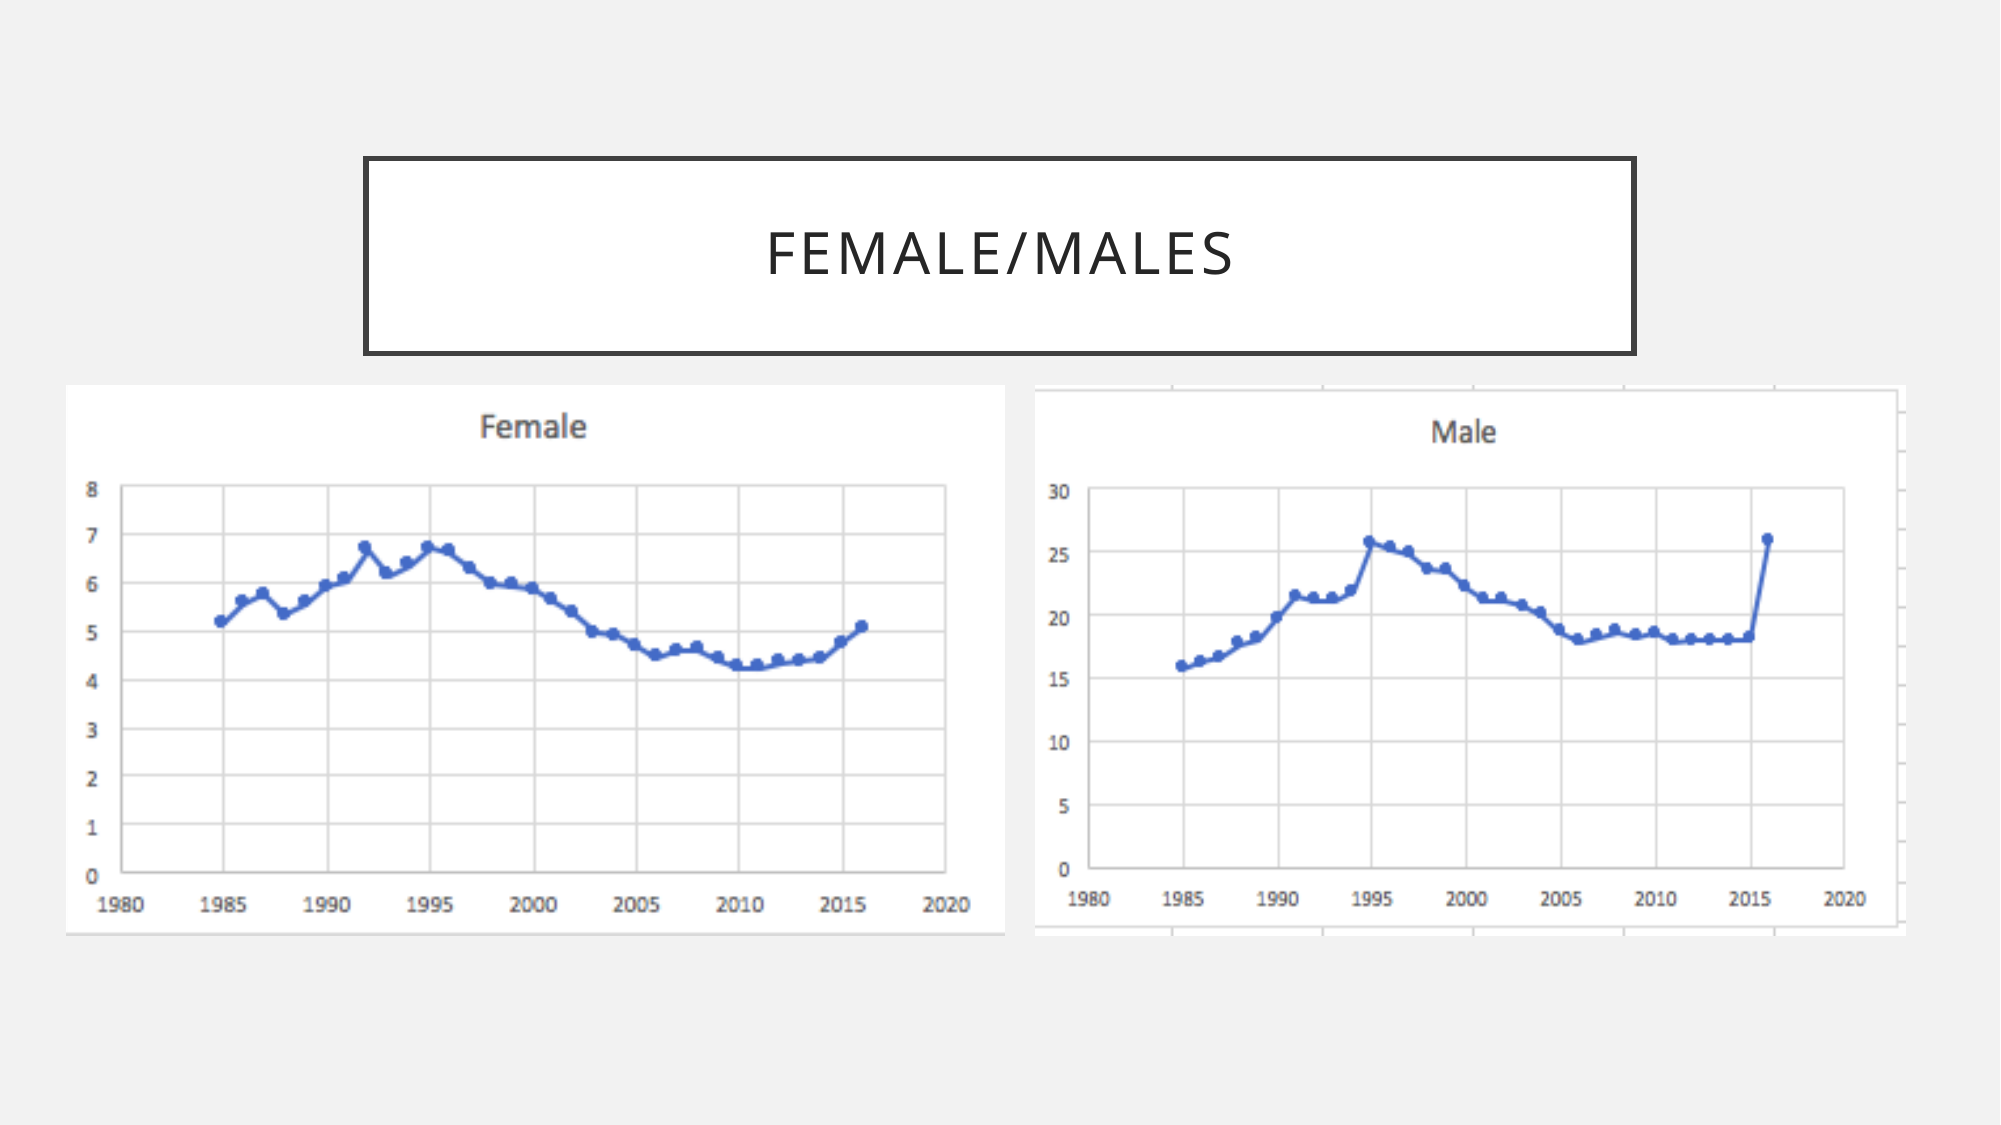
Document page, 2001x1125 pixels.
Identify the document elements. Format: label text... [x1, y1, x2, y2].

title Female/Males [363, 156, 1637, 356]
picture [1035, 385, 1906, 936]
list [66, 385, 1005, 936]
